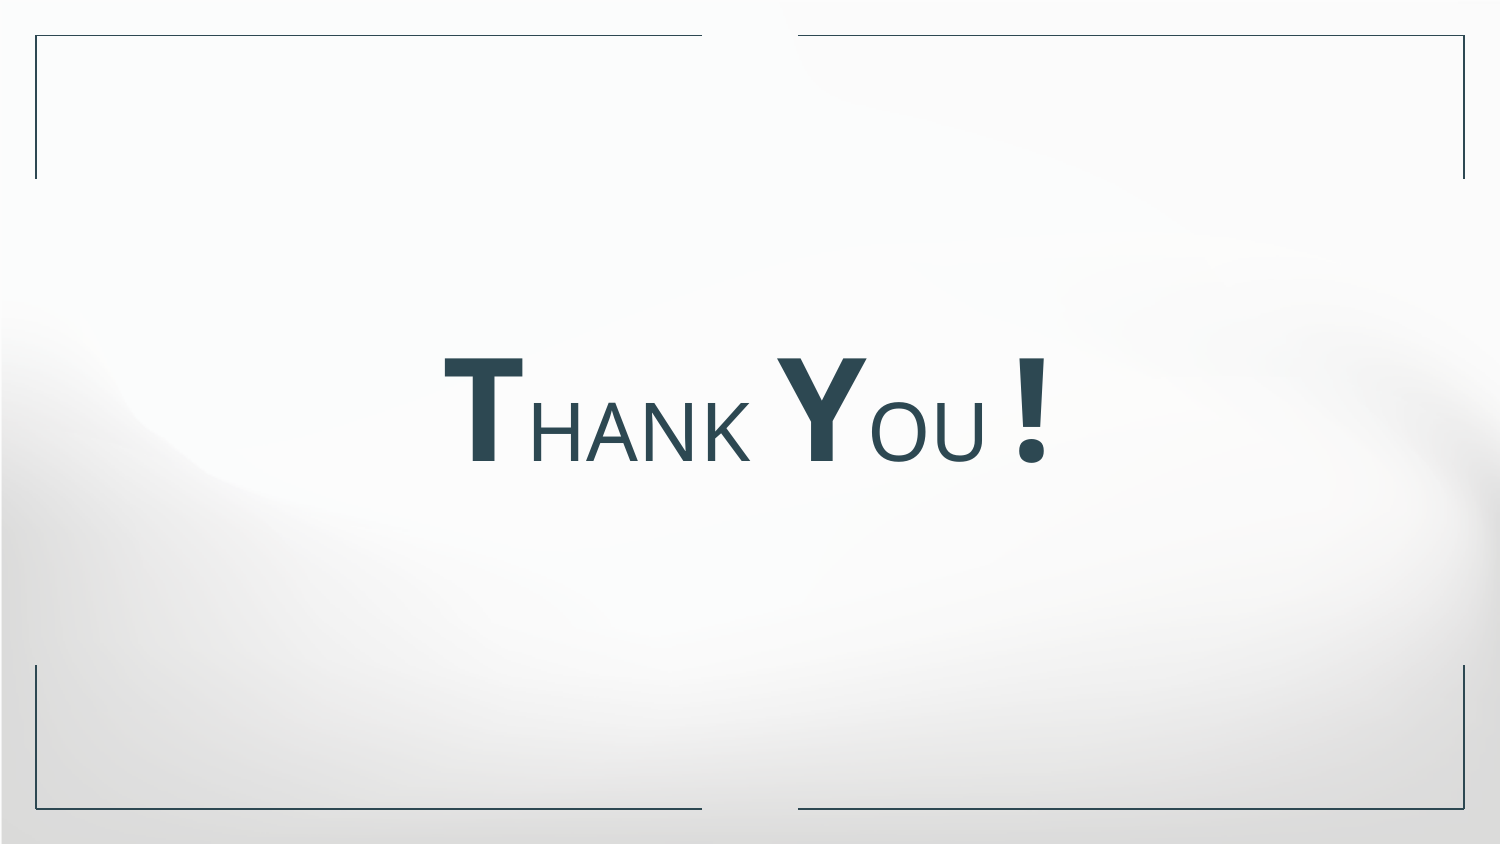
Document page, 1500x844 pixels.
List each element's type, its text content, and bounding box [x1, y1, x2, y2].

text_box THANK YOU ! [427, 302, 1158, 526]
